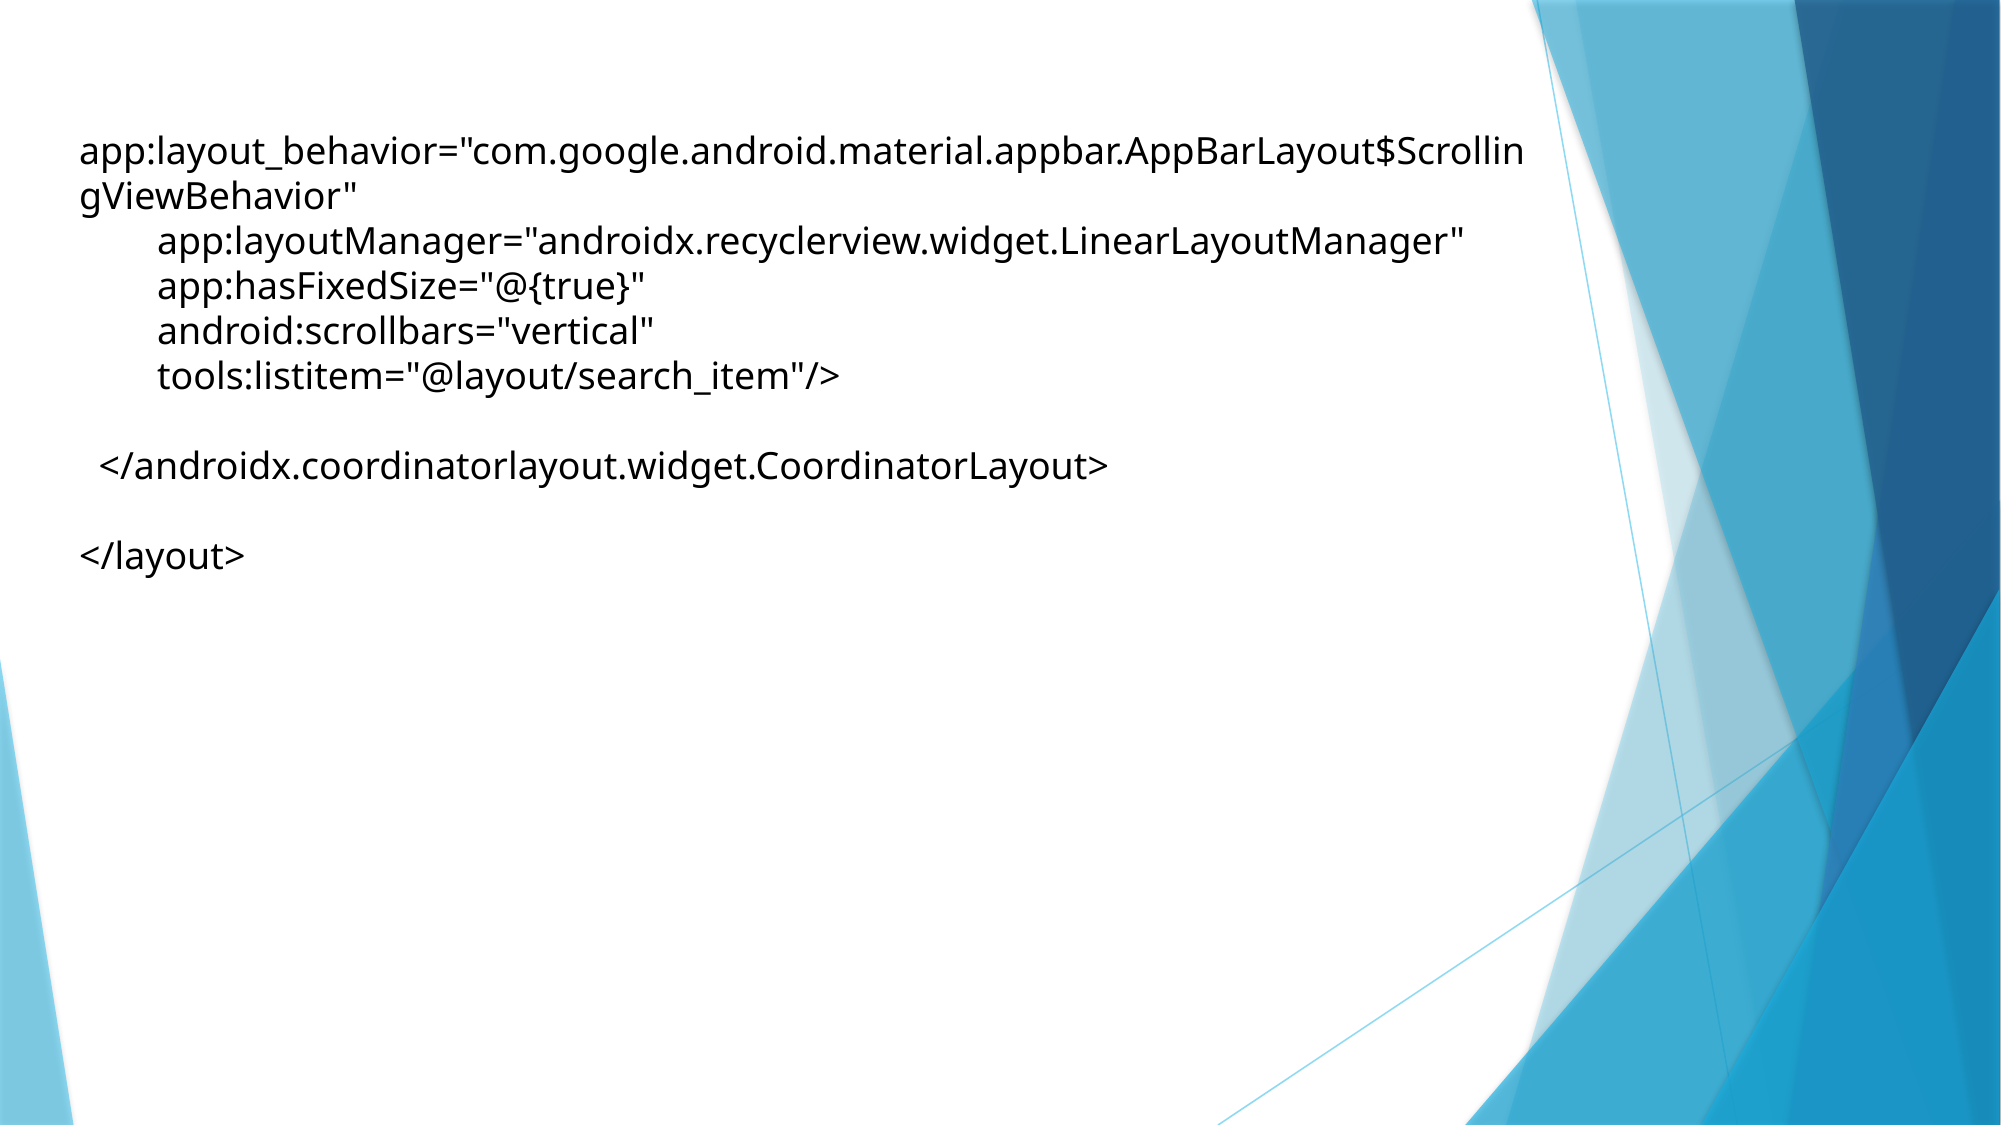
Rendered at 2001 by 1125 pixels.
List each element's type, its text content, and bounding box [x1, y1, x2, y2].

text_box app:layout_behavior="com.google.android.material.appbar.AppBarLayout$ScrollingViewBehavior" app:layoutManager="androidx.recyclerview.widget.LinearLayoutManager" app:hasFixedSize="@{true}" android:scrollbars="vertical" tools:listitem="@layout/search_item"/> </androidx.coordinatorlayout.widget.CoordinatorLayout> </layout> [64, 74, 1548, 585]
